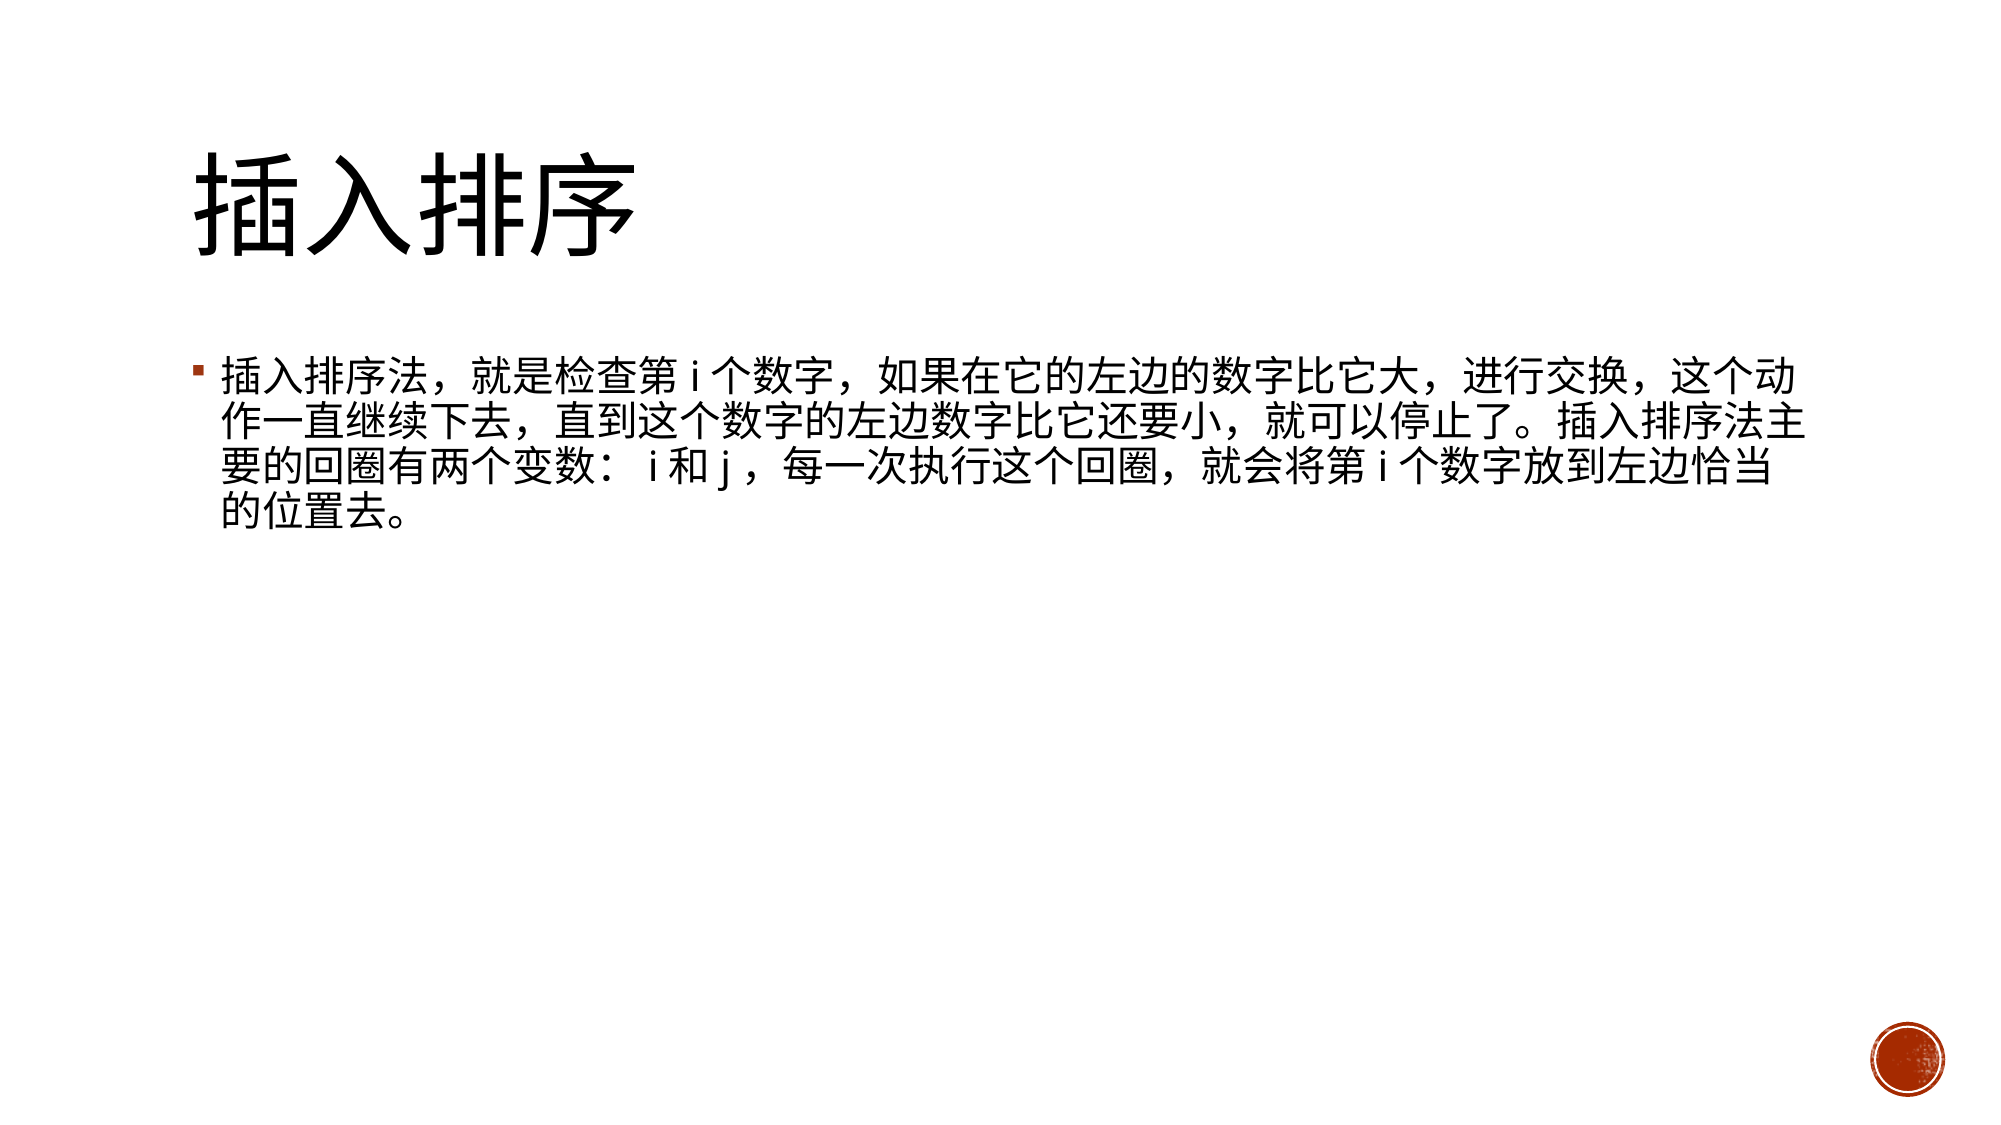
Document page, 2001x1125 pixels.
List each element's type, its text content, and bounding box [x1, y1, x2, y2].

title 插入排序 [175, 79, 1826, 344]
list 插入排序法，就是检查第i个数字，如果在它的左边的数字比它大，进行交换，这个动作一直继续下去，直到这个数字的左边数字比它还要小，就可以停止了。插入排序法主要的回圈有两个变数：i和j，每一次执行这个回圈，就会将第i个数字放到左边恰当的位置去。 [175, 348, 1826, 1013]
